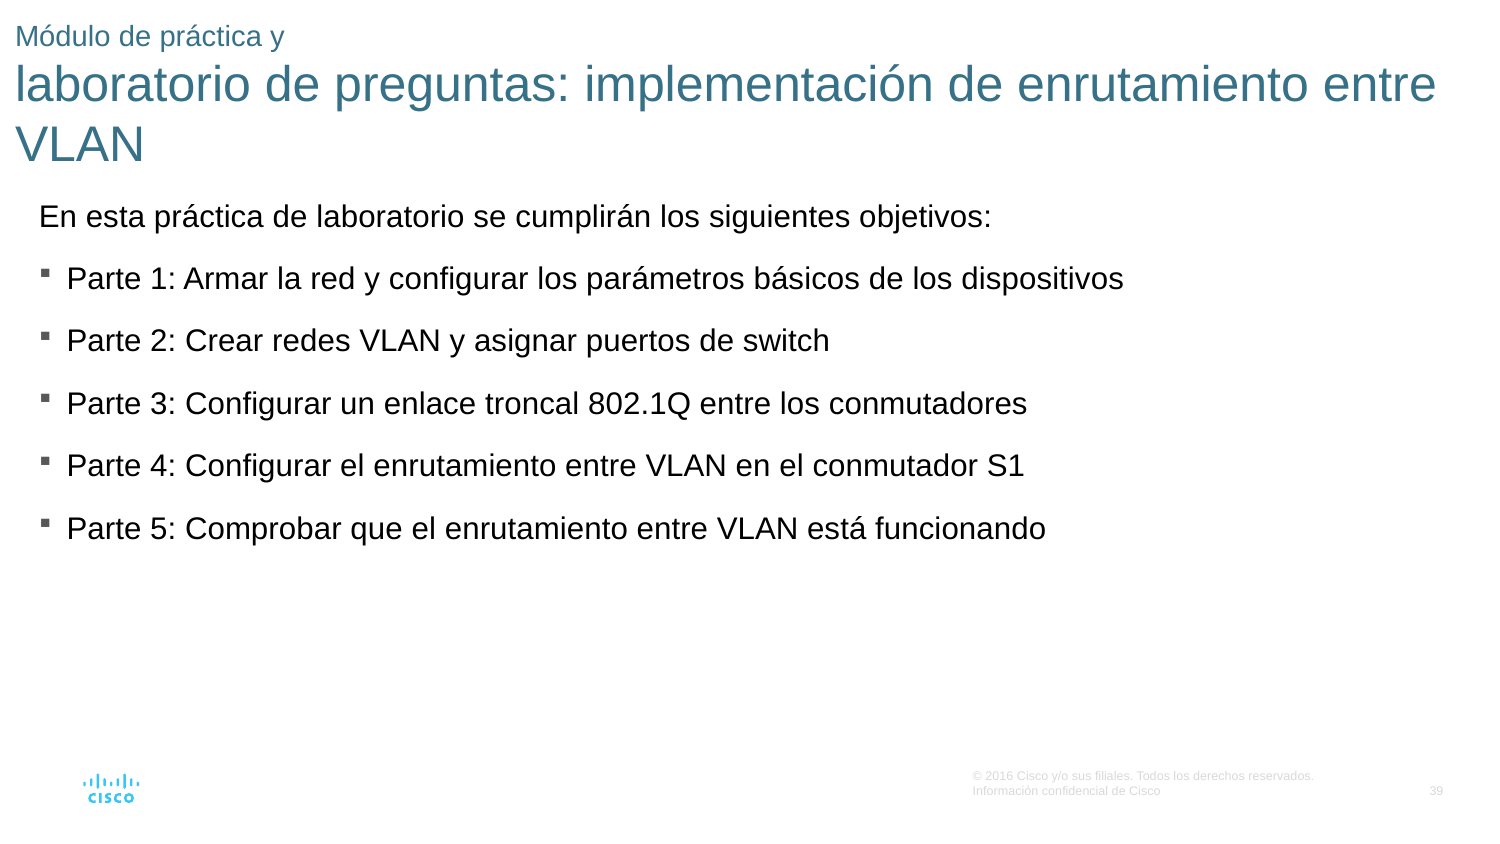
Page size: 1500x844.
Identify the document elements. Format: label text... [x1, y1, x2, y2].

list En esta práctica de laboratorio se cumplirán los siguientes objetivos: Parte 1: Armar la red y configurar los parámetros básicos de los dispositivos Parte 2: Crear redes VLAN y asignar puertos de switch Parte 3: Configurar un enlace troncal 802.1Q entre los conmutadores Parte 4: Configurar el enrutamiento entre VLAN en el conmutador S1 Parte 5: Comprobar que el enrutamiento entre VLAN está funcionando [23, 188, 1477, 844]
title Módulo de práctica y laboratorio de preguntas: implementación de enrutamiento entre VLAN [0, 32, 1500, 157]
